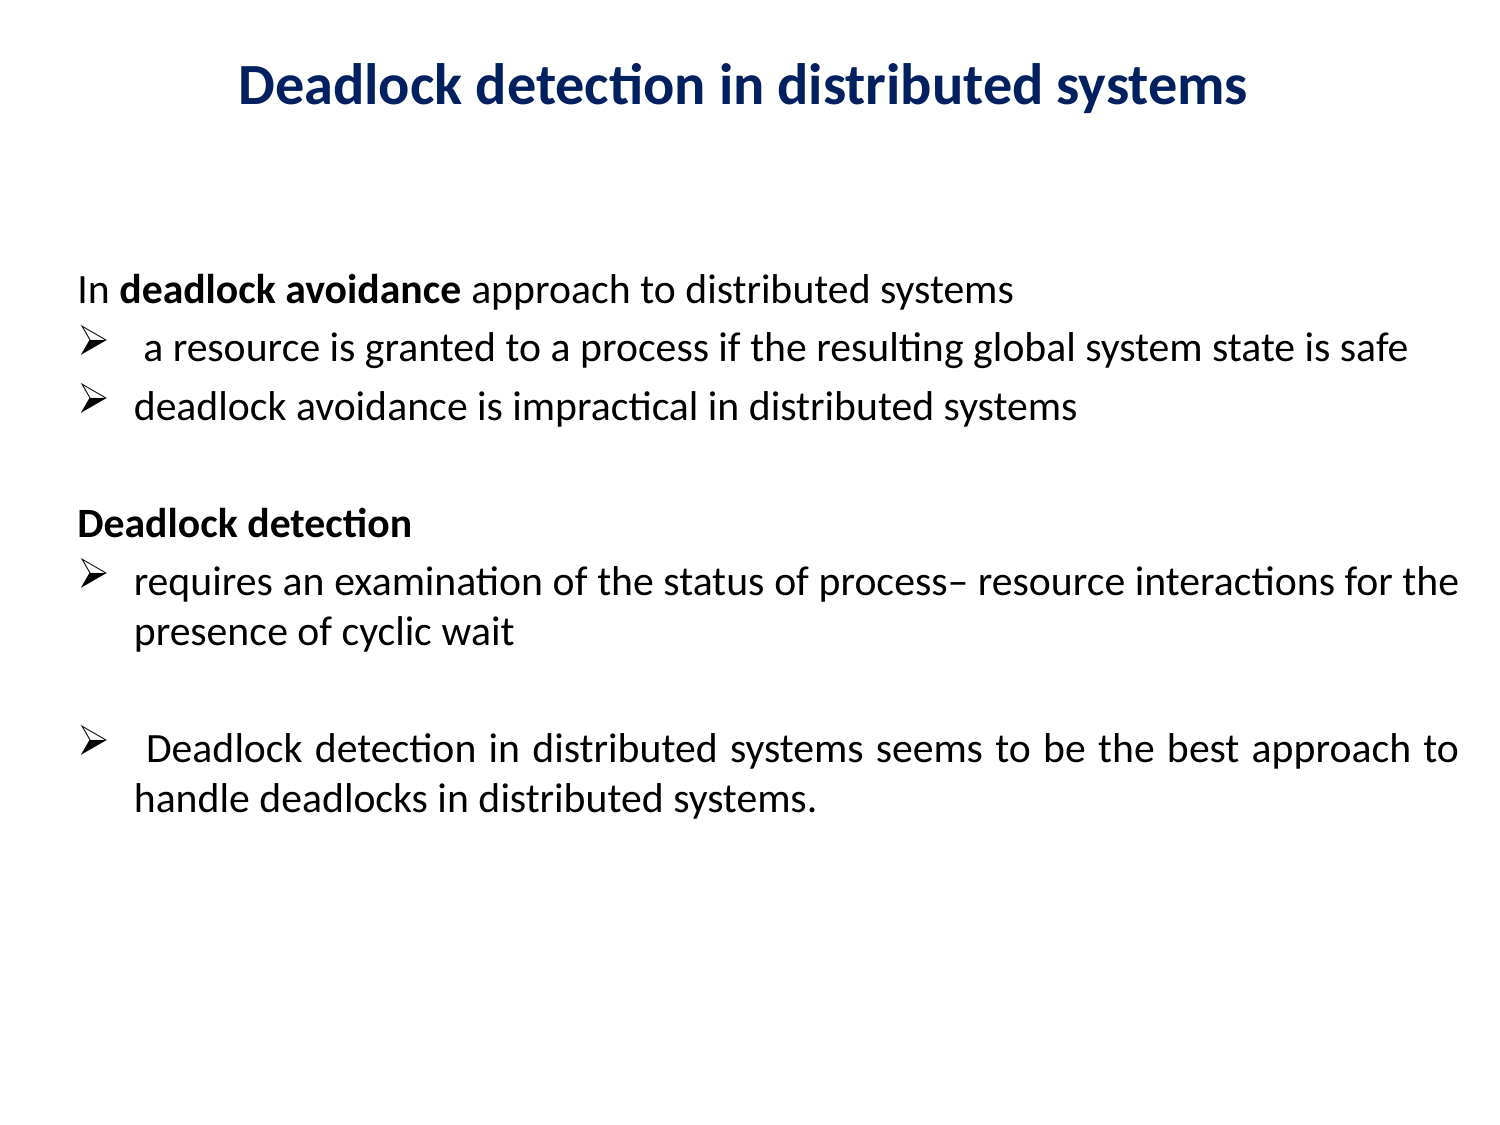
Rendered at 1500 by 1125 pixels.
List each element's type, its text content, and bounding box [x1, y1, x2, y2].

title Deadlock detection in distributed systems [75, 0, 1425, 137]
list In deadlock avoidance approach to distributed systems a resource is granted to a process if the resulting global system state is safe deadlock avoidance is impractical in distributed systems Deadlock detection requires an examination of the status of process– resource interactions for the presence of cyclic wait Deadlock detection in distributed systems seems to be the best approach to handle deadlocks in distributed systems. [62, 137, 1475, 1075]
